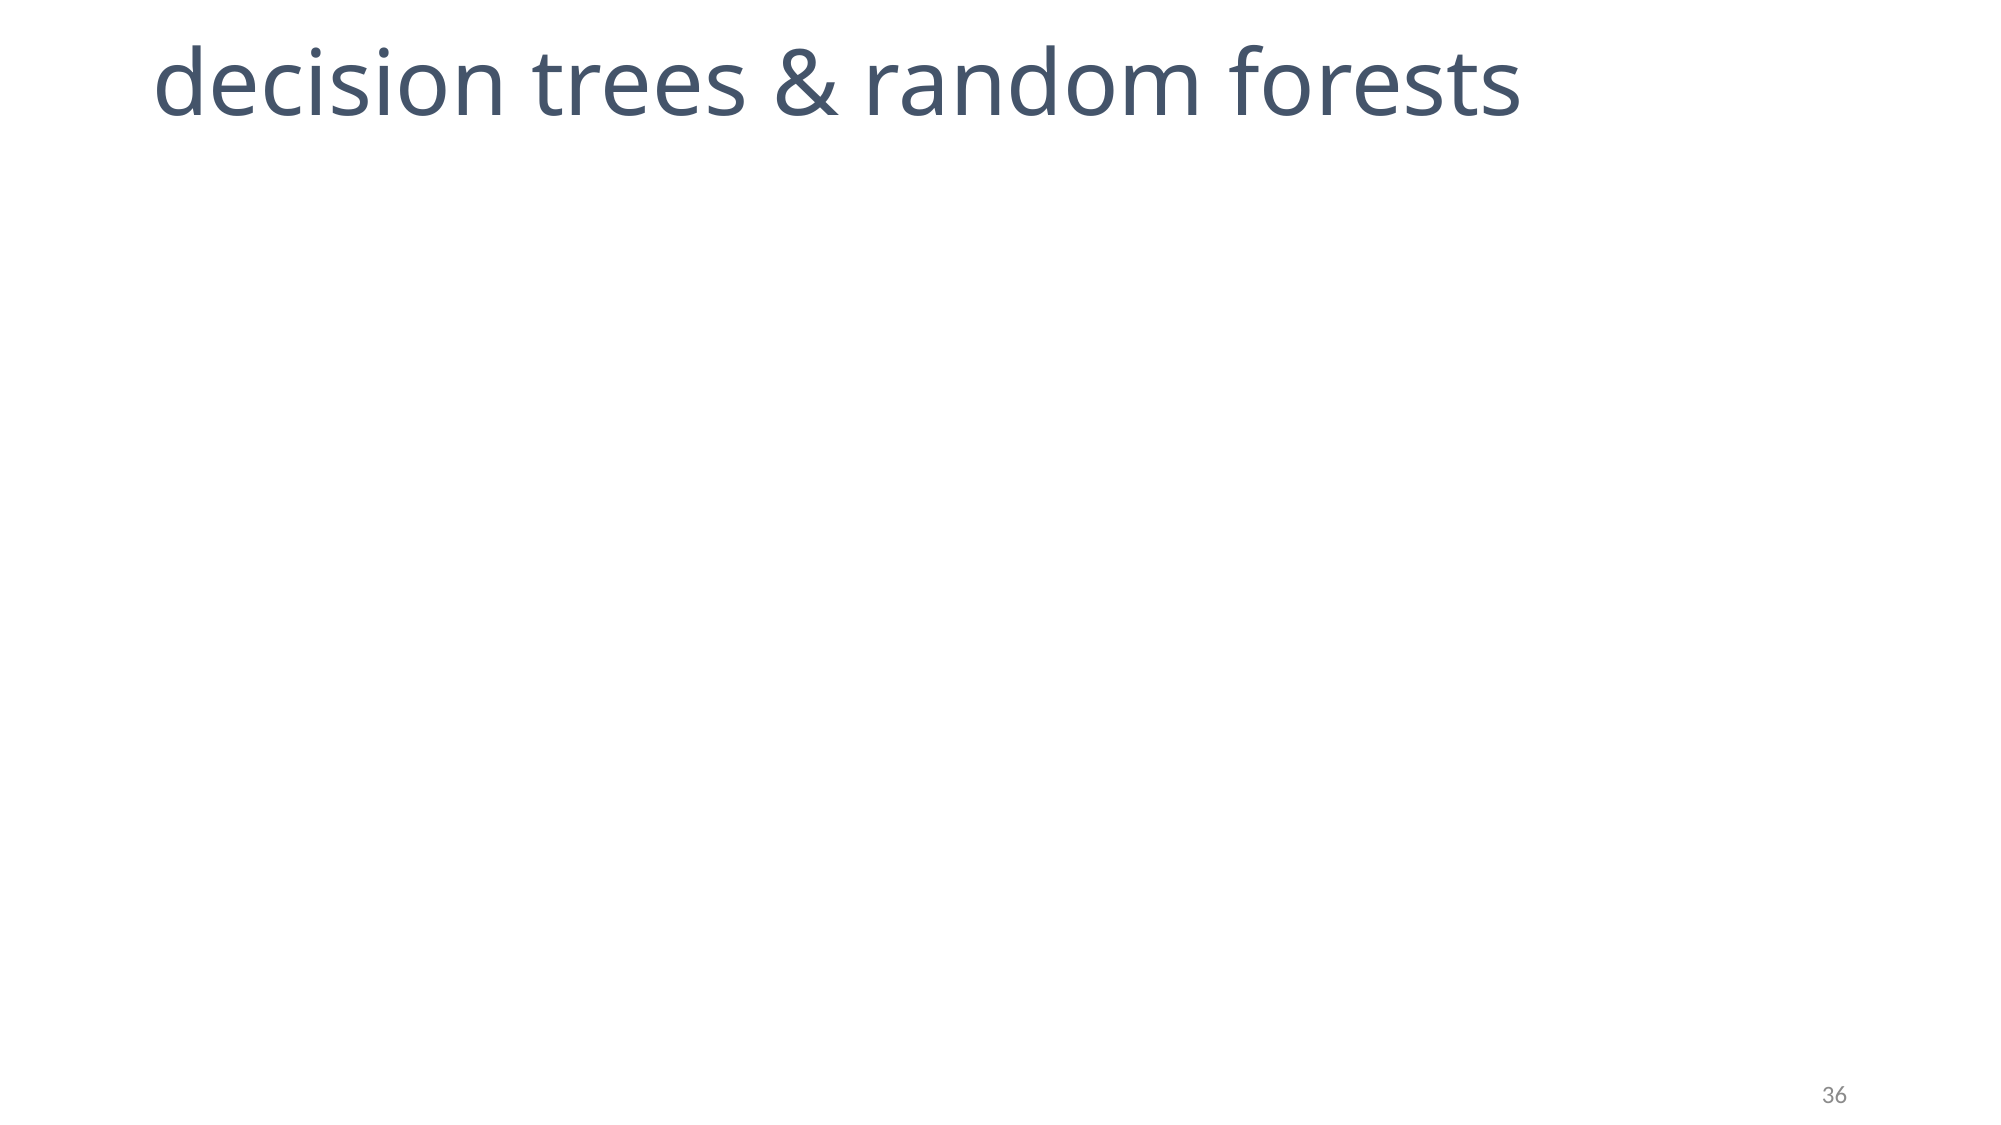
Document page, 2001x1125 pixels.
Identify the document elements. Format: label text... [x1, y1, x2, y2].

slide_number 36 [1412, 1064, 1863, 1124]
title decision trees & random forests [137, 2, 1863, 170]
